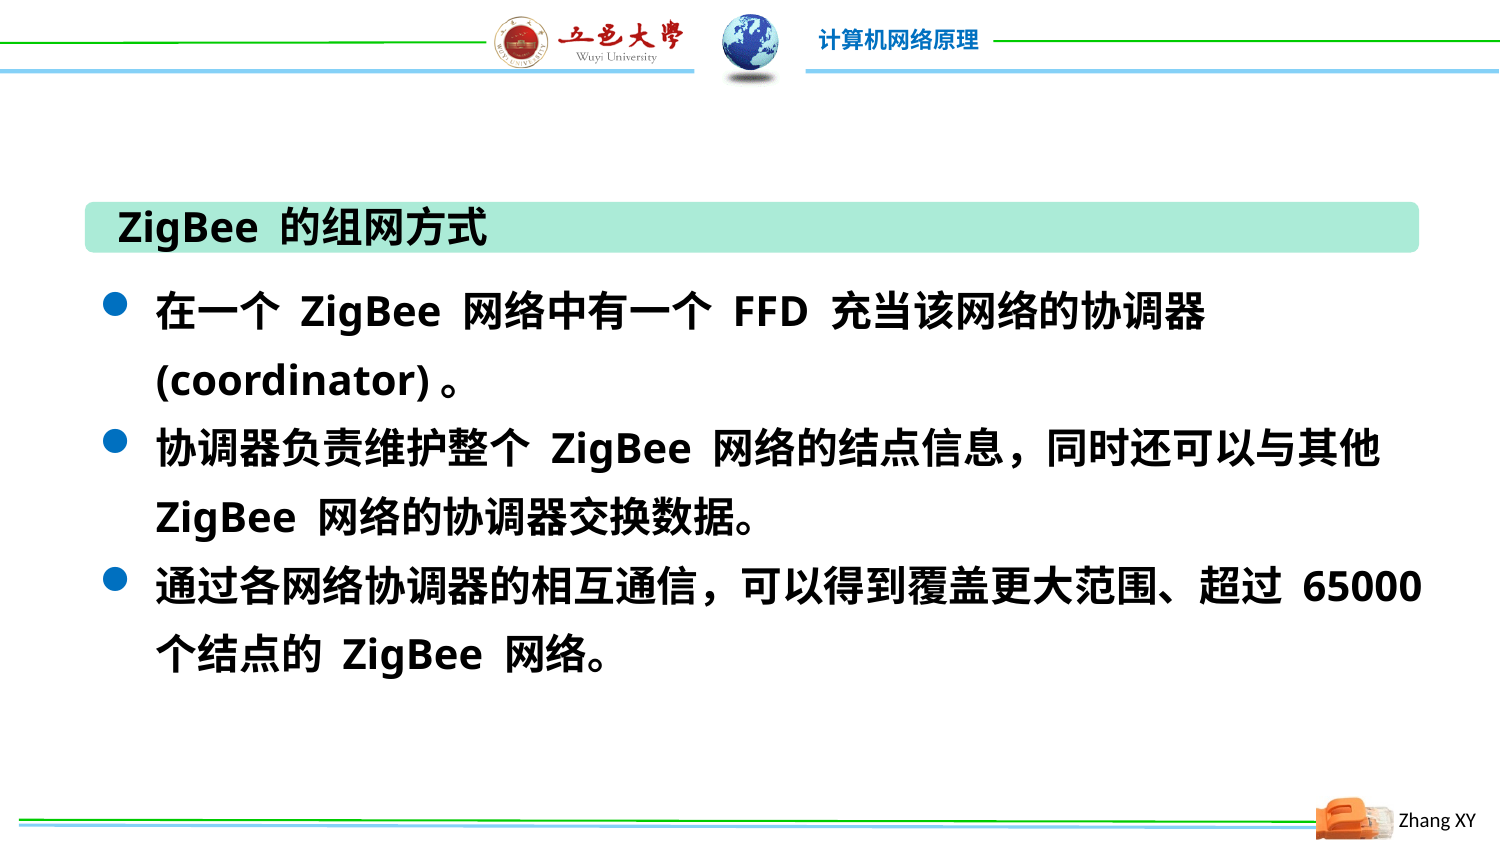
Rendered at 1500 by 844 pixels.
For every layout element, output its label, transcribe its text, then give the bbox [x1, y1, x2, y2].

text_box ZigBee 的组网方式 [103, 193, 504, 258]
text_box 在一个 ZigBee 网络中有一个 FFD 充当该网络的协调器 (coordinator)。 协调器负责维护整个 ZigBee 网络的结点信息，同时还可以与其他 ZigBee 网络的协调器交换数据。 通过各网络协调器的相互通信，可以得到覆盖更大范围、超过 65000 个结点的 ZigBee 网络。 [84, 258, 1471, 686]
picture [720, 12, 780, 88]
text_box [504, 201, 1420, 253]
picture [1316, 796, 1394, 840]
picture [494, 15, 697, 69]
text_box [84, 201, 103, 253]
